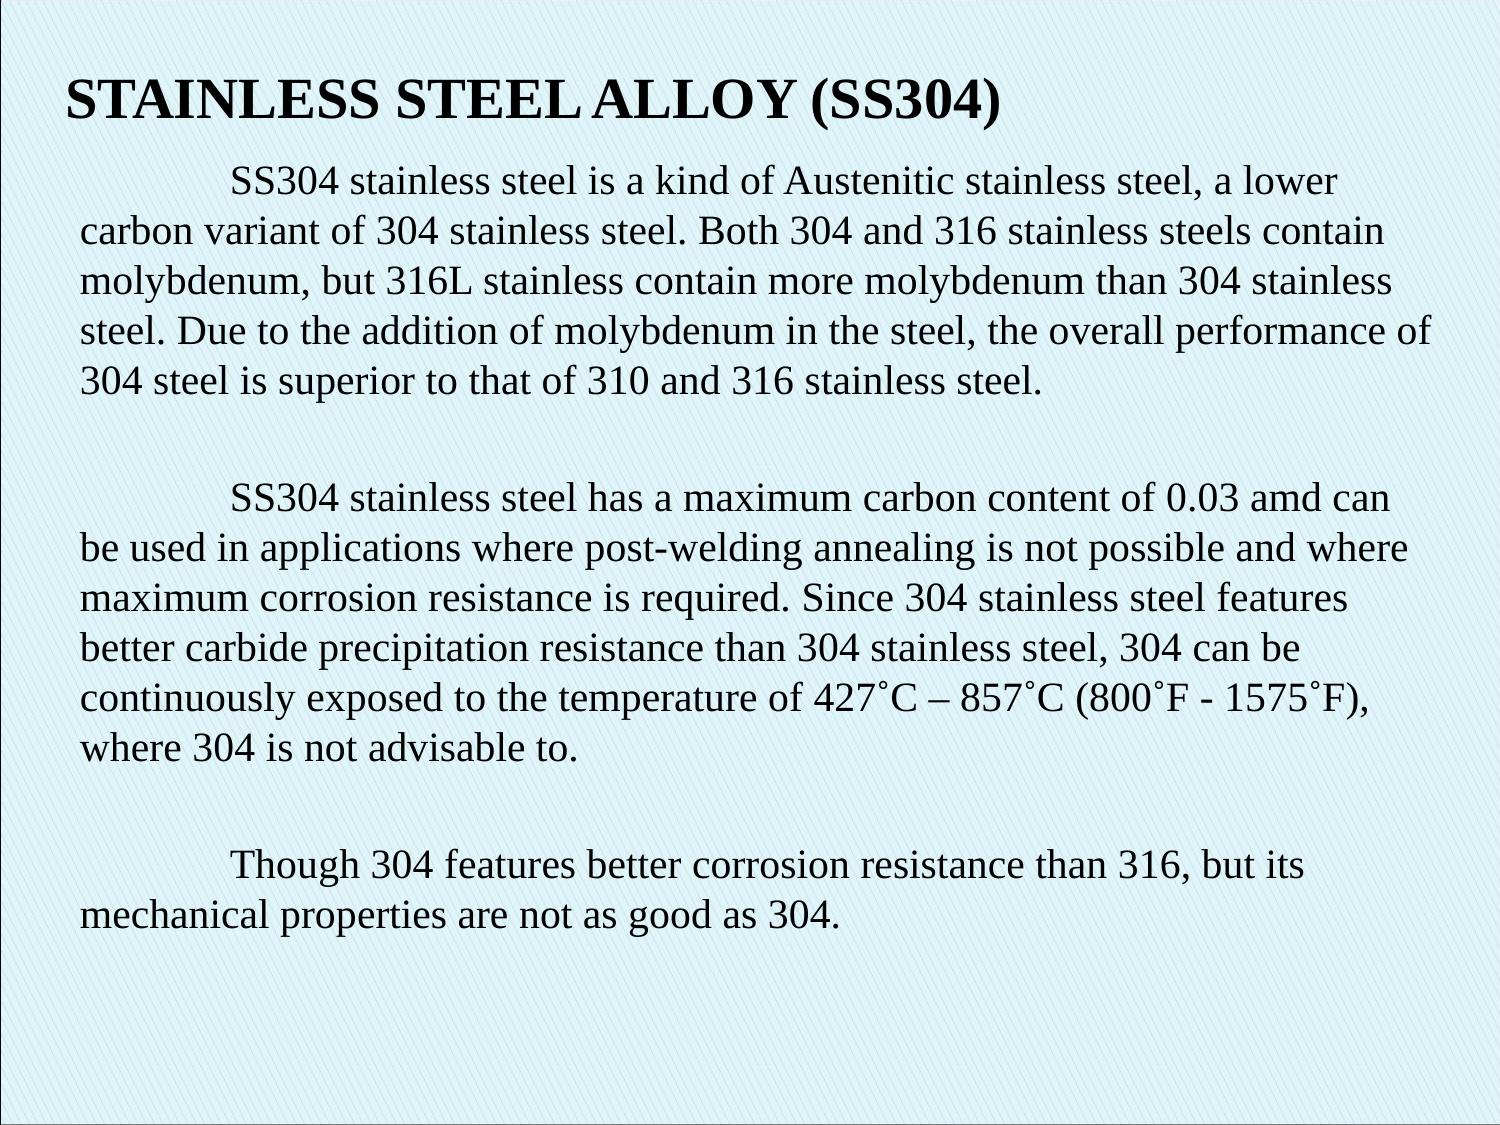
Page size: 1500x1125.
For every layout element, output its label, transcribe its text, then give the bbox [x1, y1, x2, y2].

list SS304 stainless steel is a kind of Austenitic stainless steel, a lower carbon variant of 304 stainless steel. Both 304 and 316 stainless steels contain molybdenum, but 316L stainless contain more molybdenum than 304 stainless steel. Due to the addition of molybdenum in the steel, the overall performance of 304 steel is superior to that of 310 and 316 stainless steel. SS304 stainless steel has a maximum carbon content of 0.03 amd can be used in applications where post-welding annealing is not possible and where maximum corrosion resistance is required. Since 304 stainless steel features better carbide precipitation resistance than 304 stainless steel, 304 can be continuously exposed to the temperature of 427˚C – 857˚C (800˚F - 1575˚F), where 304 is not advisable to. Though 304 features better corrosion resistance than 316, but its mechanical properties are not as good as 304. [50, 145, 1450, 1075]
picture [0, 0, 1500, 1125]
title STAINLESS STEEL ALLOY (SS304) [50, 53, 1340, 129]
